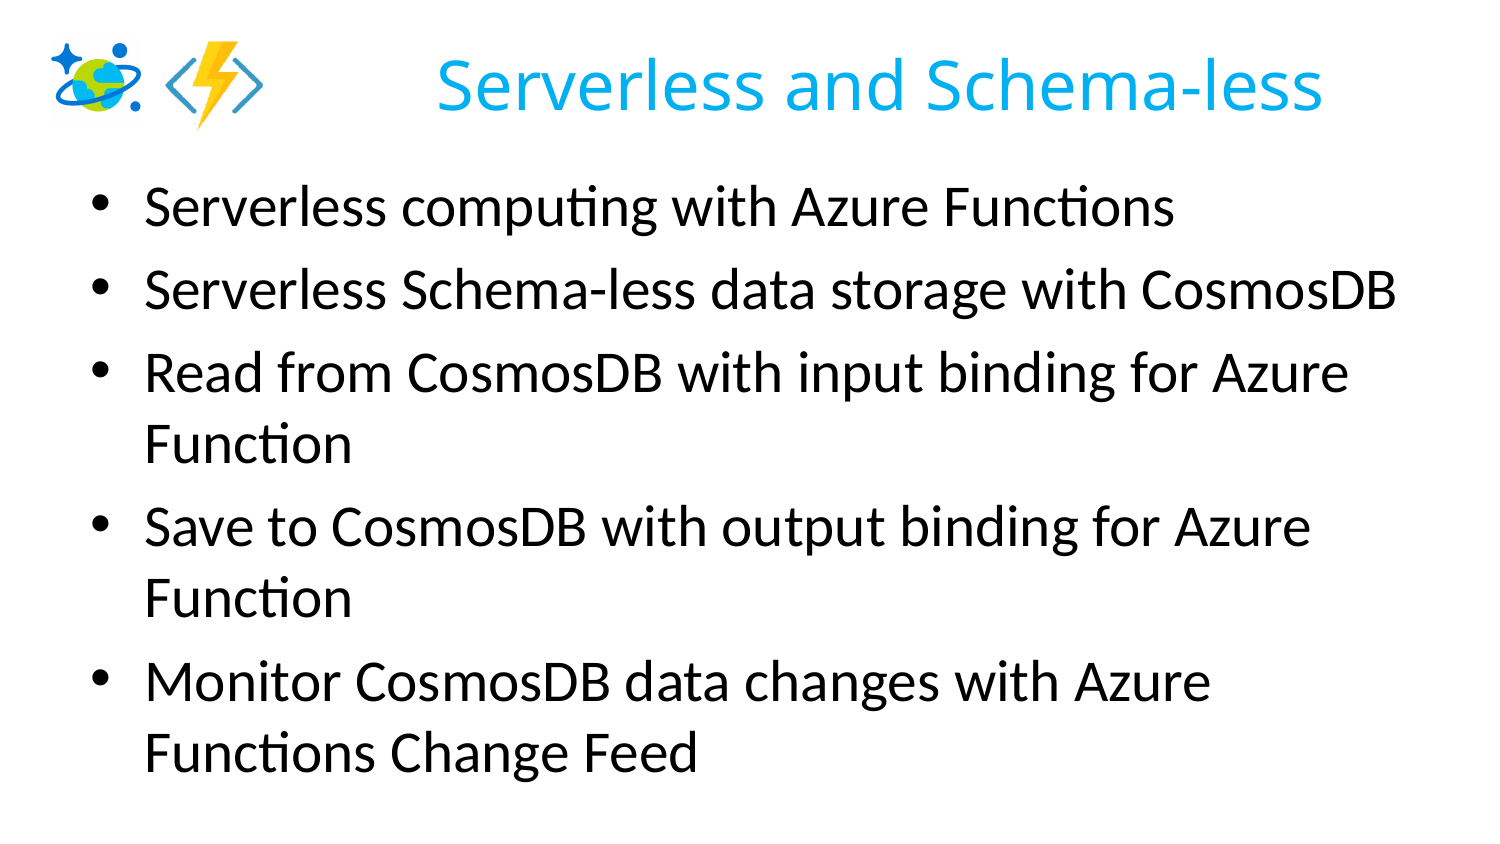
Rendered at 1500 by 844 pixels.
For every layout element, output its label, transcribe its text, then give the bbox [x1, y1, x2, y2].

list Serverless computing with Azure Functions Serverless Schema-less data storage with CosmosDB Read from CosmosDB with input binding for Azure Function Save to CosmosDB with output binding for Azure Function Monitor CosmosDB data changes with Azure Functions Change Feed [75, 159, 1425, 797]
picture [165, 37, 263, 135]
picture [50, 36, 142, 127]
text_box Serverless and Schema-less [287, 33, 1475, 132]
